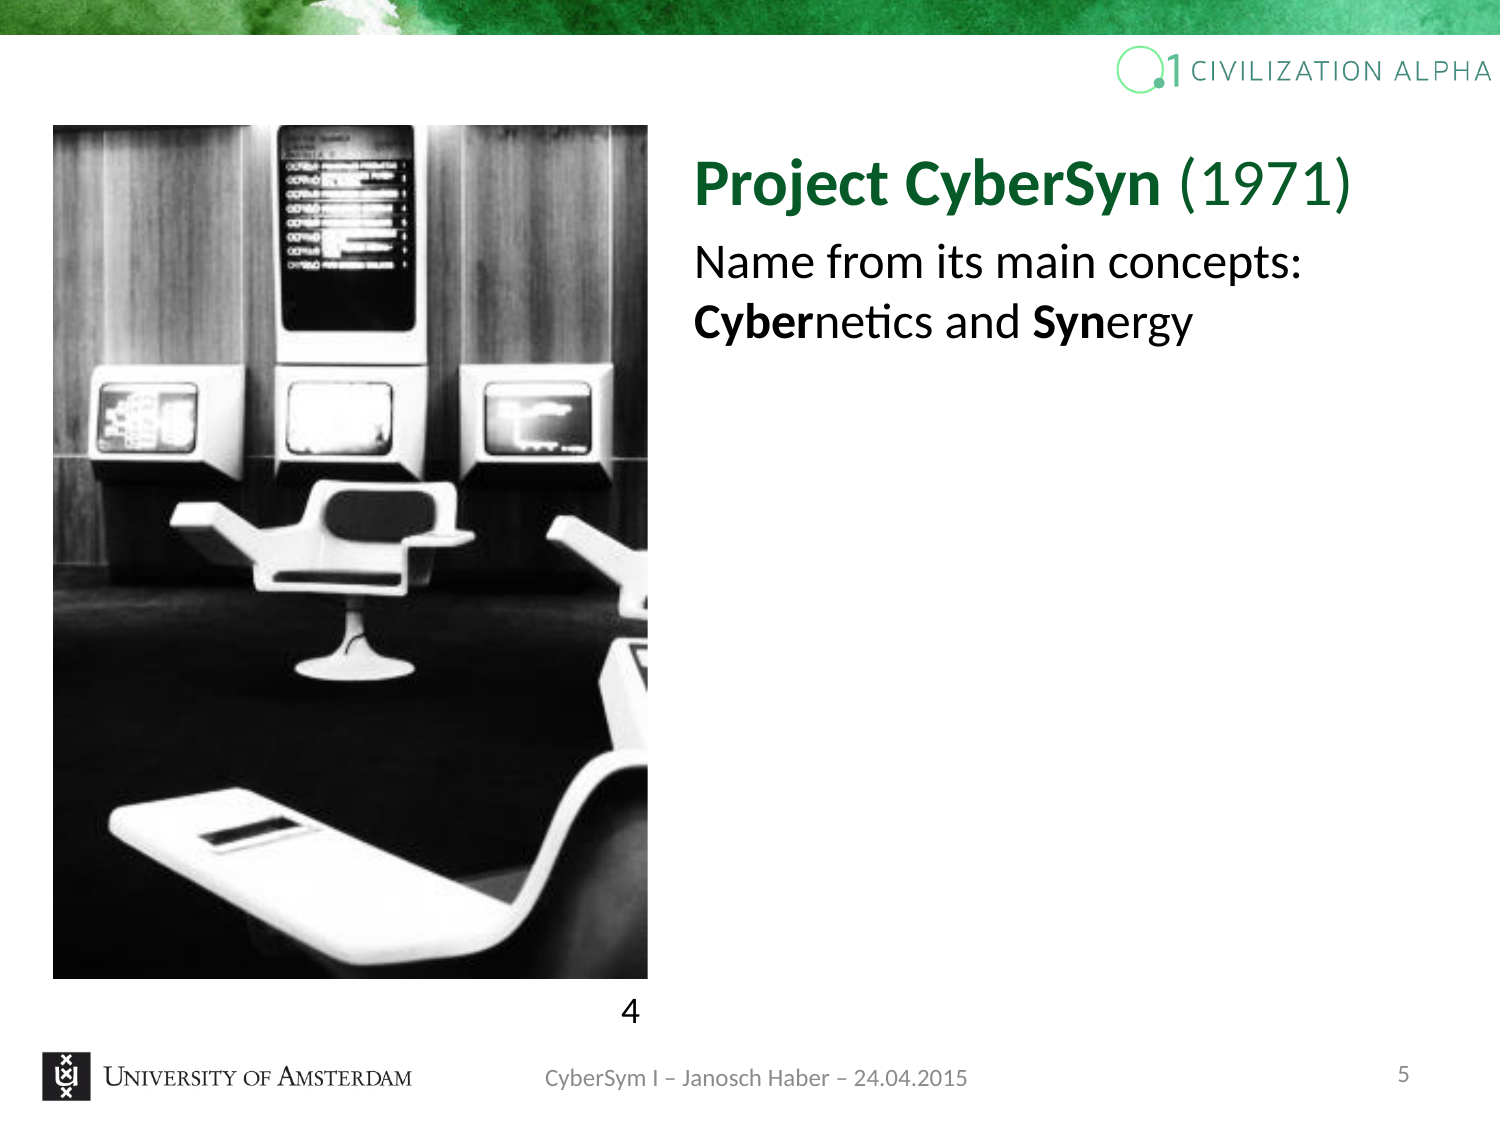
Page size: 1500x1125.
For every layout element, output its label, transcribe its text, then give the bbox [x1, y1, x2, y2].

picture [0, 0, 1500, 35]
picture [7, 1027, 420, 1125]
text_box 4 [606, 978, 689, 1039]
picture [52, 125, 648, 994]
text_box Project CyberSyn (1971) Name from its main concepts: Cybernetics and Synergy [679, 130, 1447, 979]
picture [1100, 38, 1499, 114]
slide_number 5 [1074, 1042, 1425, 1103]
